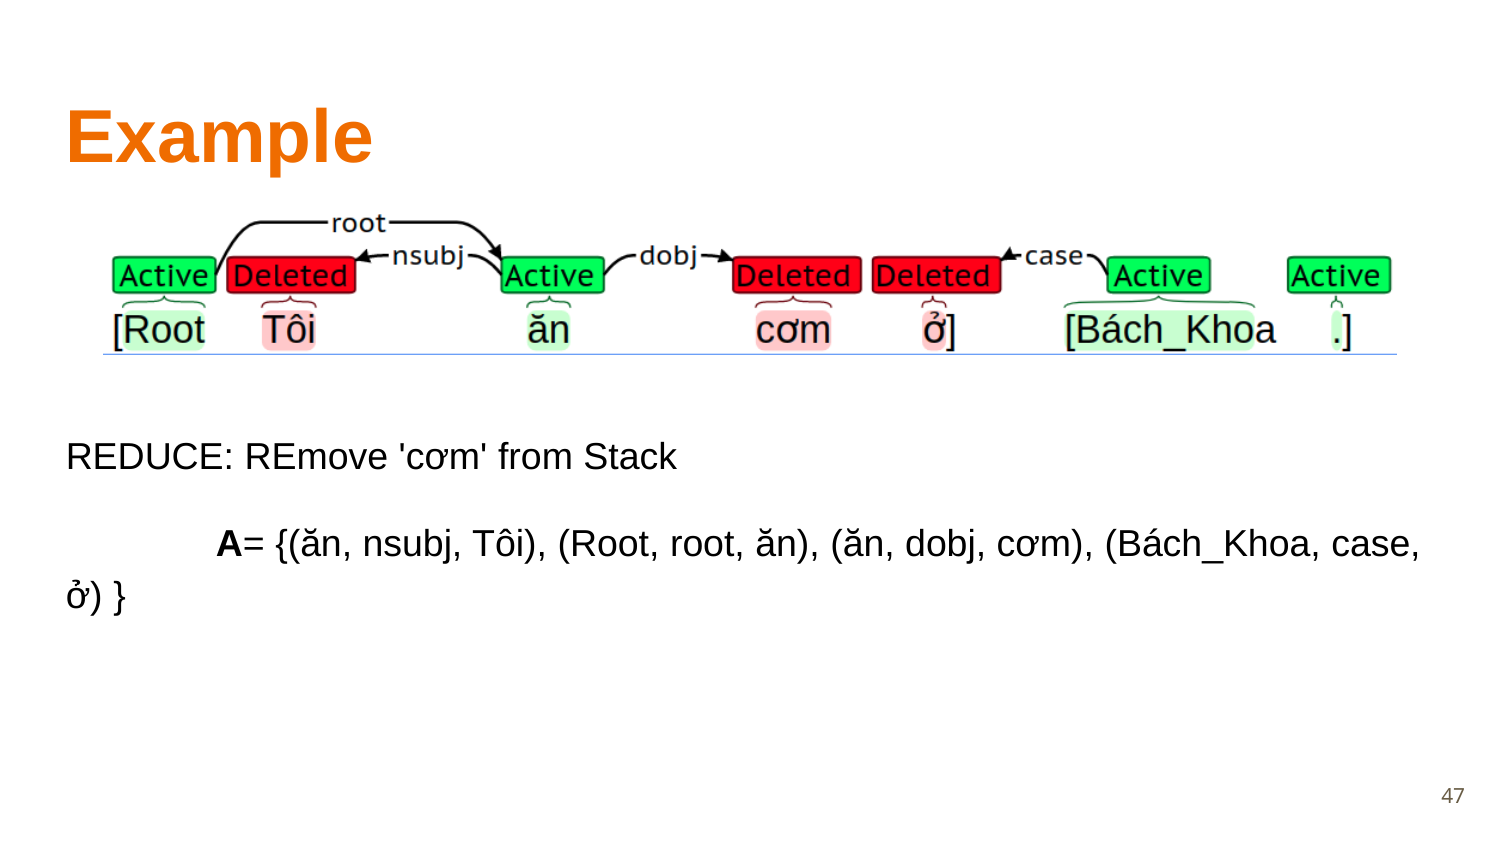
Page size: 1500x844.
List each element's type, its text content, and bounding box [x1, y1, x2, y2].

text_box Example [51, 72, 1449, 189]
picture [103, 207, 1397, 355]
text_box REDUCE: REmove 'cơm' from Stack A= {(ăn, nsubj, Tôi), (Root, root, ăn), (ăn, dobj, cơm), (Bách_Khoa, case, ở) } [51, 277, 1449, 750]
text_box 47 [1389, 764, 1480, 830]
